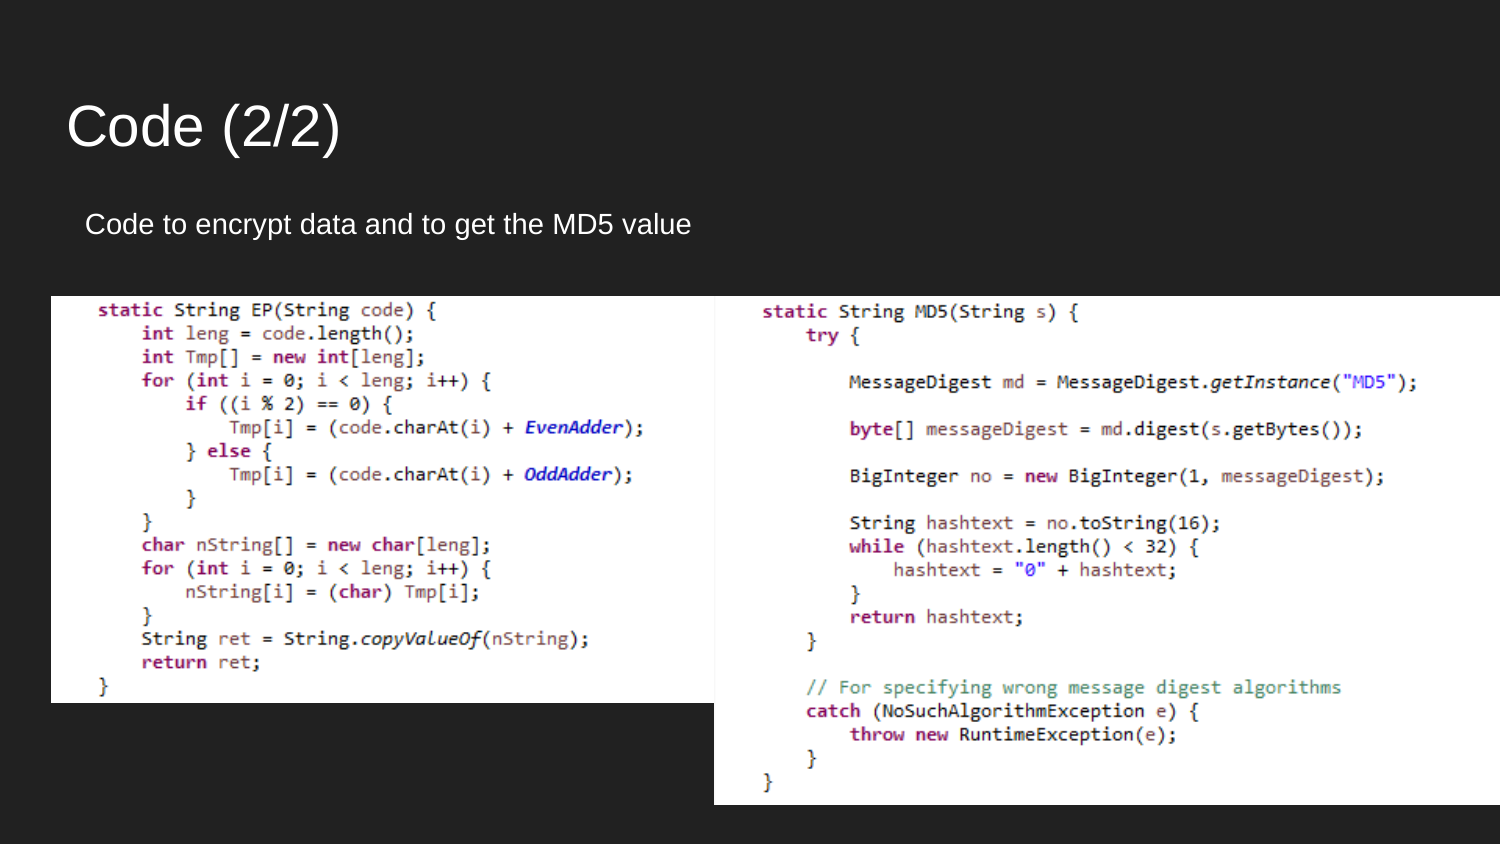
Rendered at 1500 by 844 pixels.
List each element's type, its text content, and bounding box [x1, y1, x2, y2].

picture [50, 296, 1500, 805]
text_box Code to encrypt data and to get the MD5 value [70, 198, 827, 249]
title Code (2/2) [51, 72, 1449, 167]
